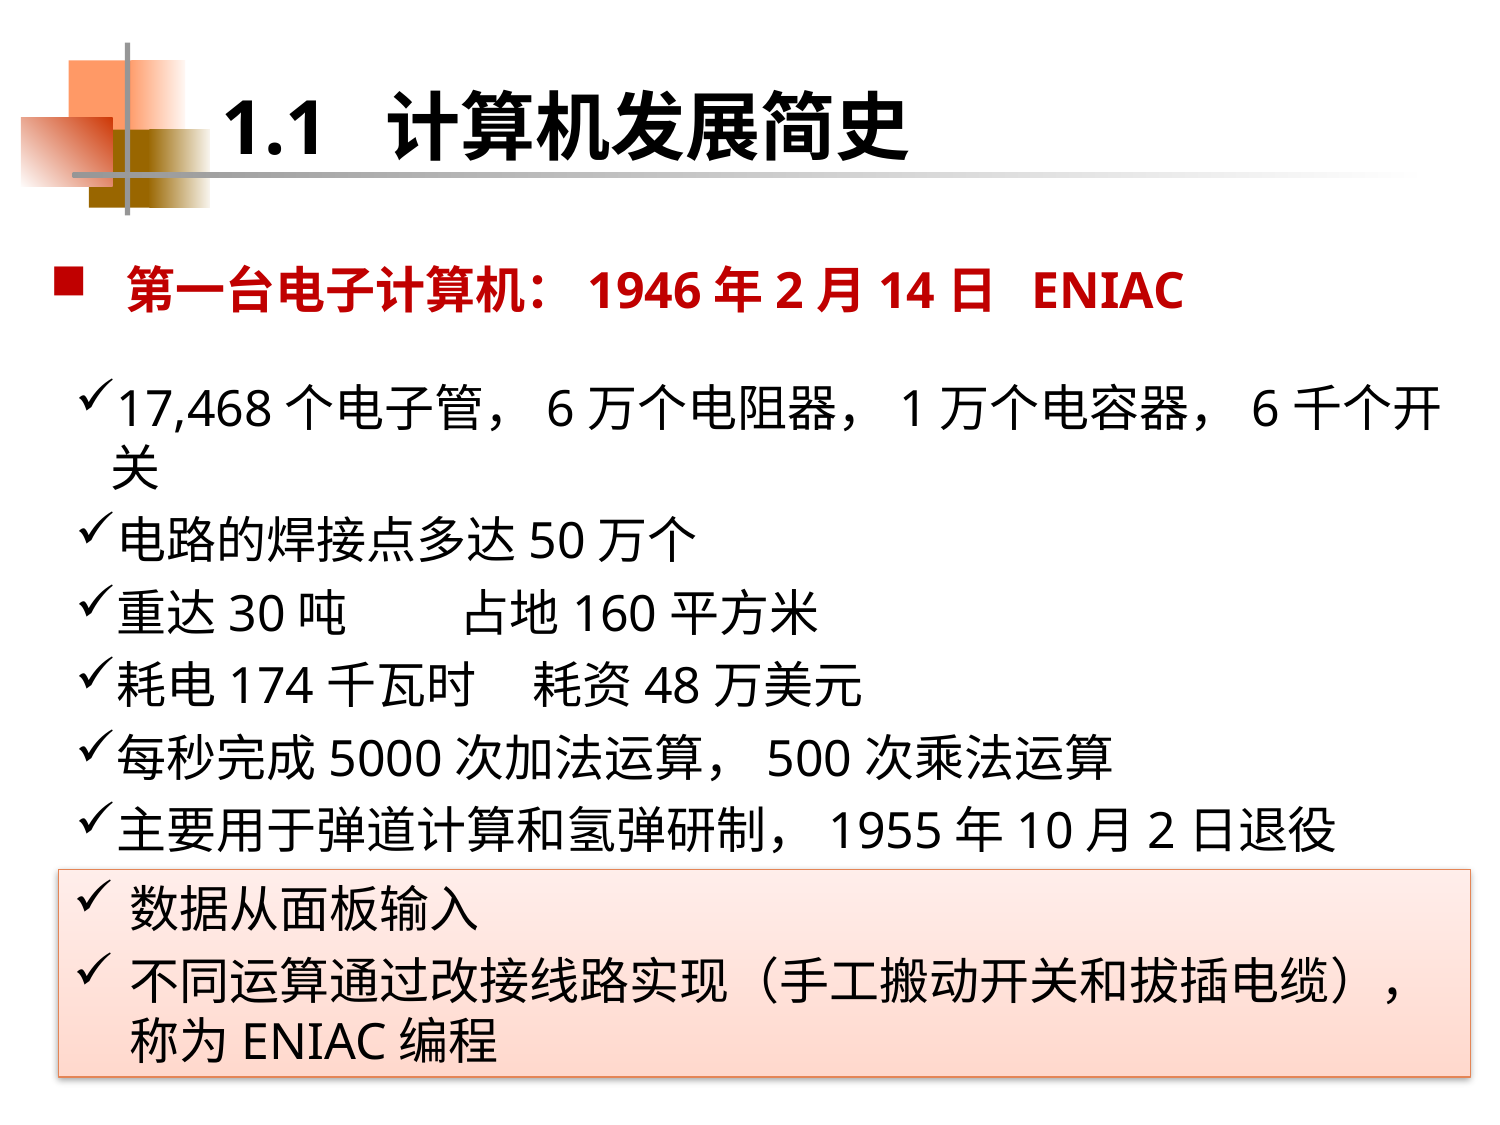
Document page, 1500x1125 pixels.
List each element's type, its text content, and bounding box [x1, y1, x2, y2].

text_box 数据从面板输入 不同运算通过改接线路实现（手工搬动开关和拔插电缆），称为ENIAC编程 [58, 869, 1471, 1078]
text_box 17,468个电子管，6万个电阻器，1万个电容器，6千个开关 电路的焊接点多达50万个 重达30吨 占地160平方米 耗电174千瓦时 耗资48万美元 每秒完成5000次加法运算，500次乘法运算 主要用于弹道计算和氢弹研制，1955年10月2日退役 [60, 368, 1471, 867]
text_box 1.1 计算机发展简史 [206, 31, 1082, 173]
text_box 第一台电子计算机：1946年2月14日 ENIAC [35, 250, 1200, 326]
